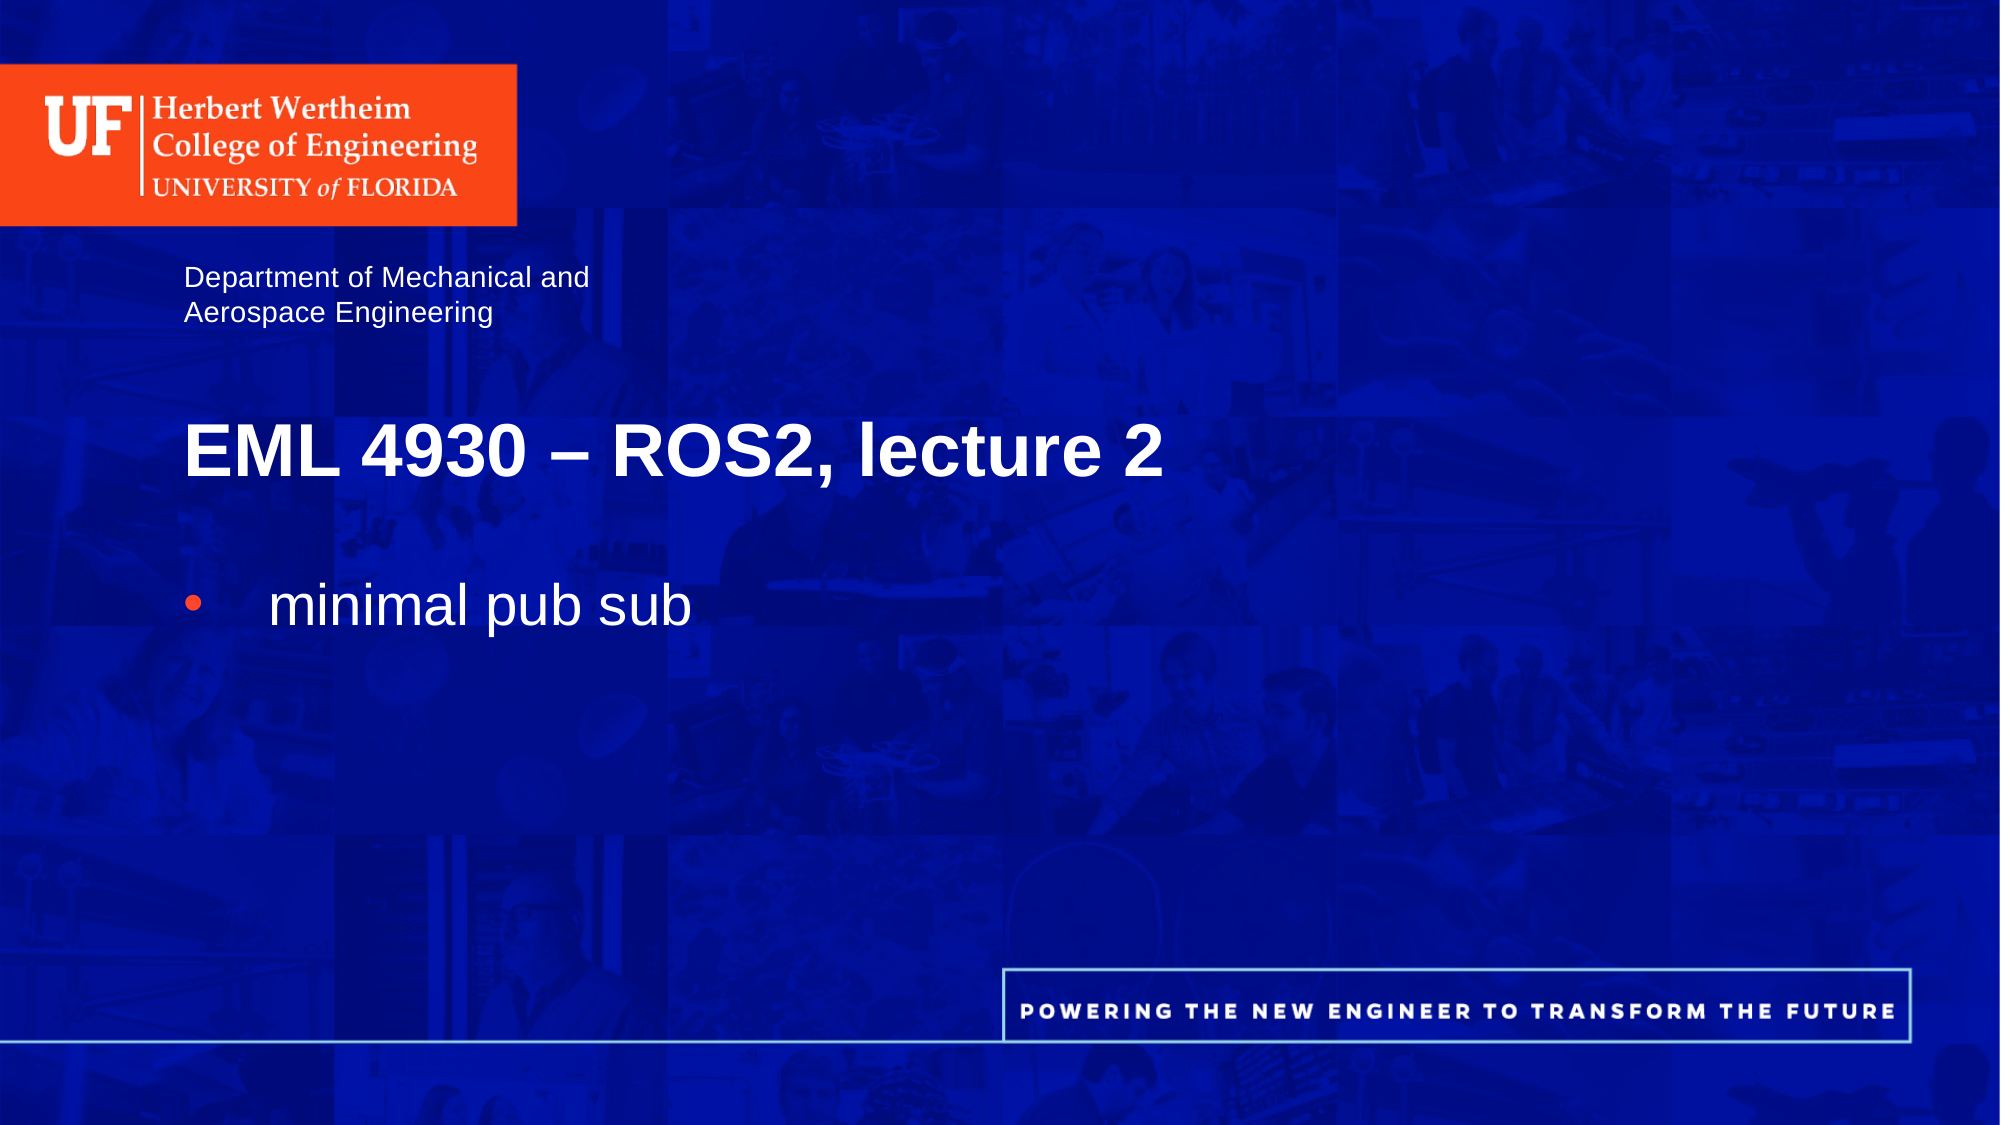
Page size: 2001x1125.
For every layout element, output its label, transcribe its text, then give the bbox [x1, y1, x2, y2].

list minimal pub sub [168, 560, 1960, 772]
picture [0, 0, 2000, 1125]
list Department of Mechanical and Aerospace Engineering [168, 250, 616, 354]
list EML 4930 – ROS2, lecture 2 [168, 393, 1960, 560]
